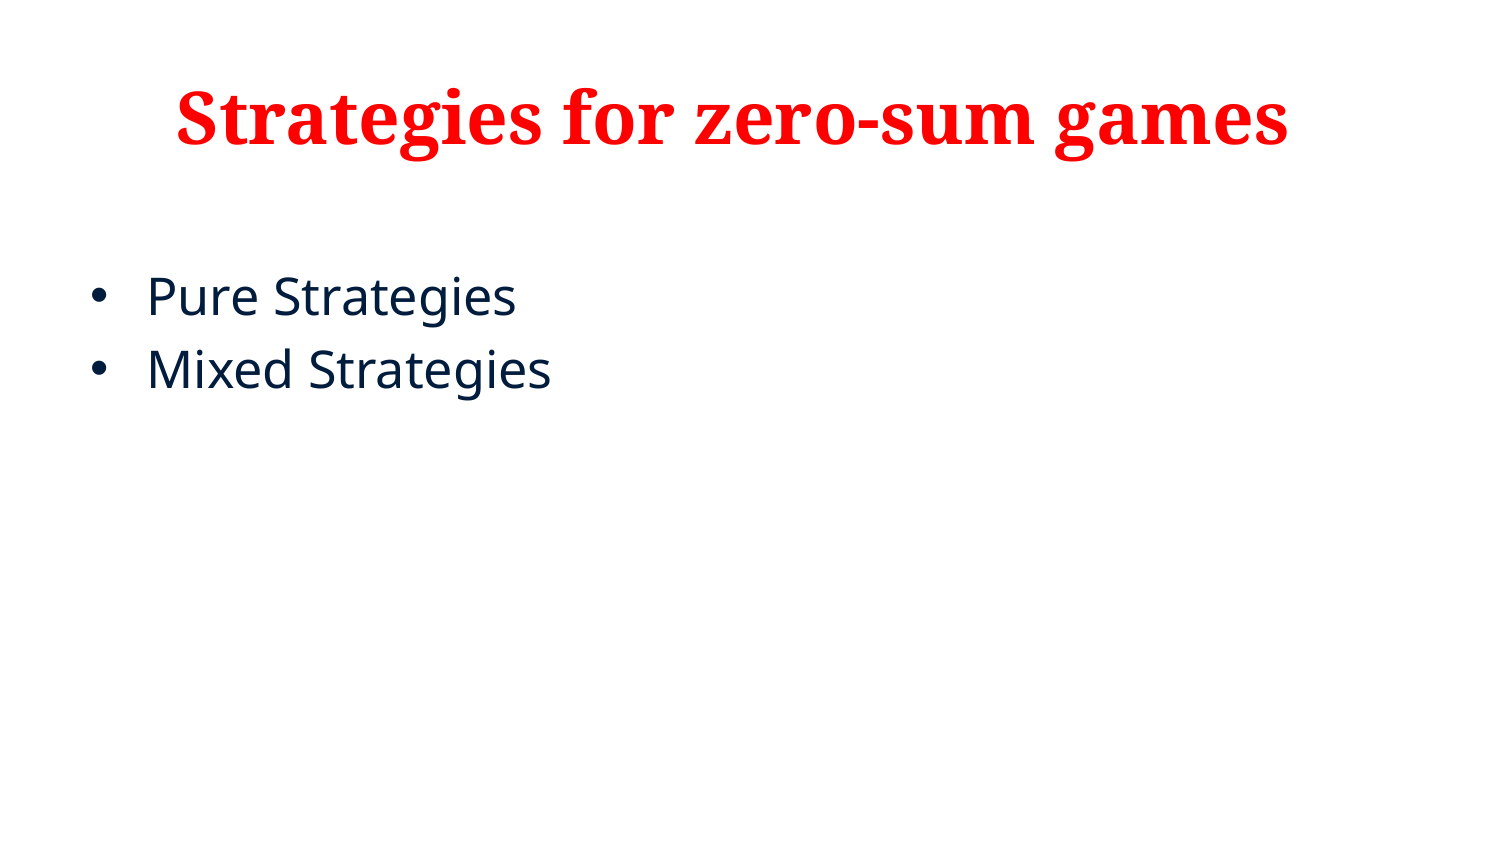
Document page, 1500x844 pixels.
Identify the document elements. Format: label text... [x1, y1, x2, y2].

list Pure Strategies Mixed Strategies [75, 256, 1425, 700]
title Strategies for zero-sum games [41, 64, 1425, 180]
